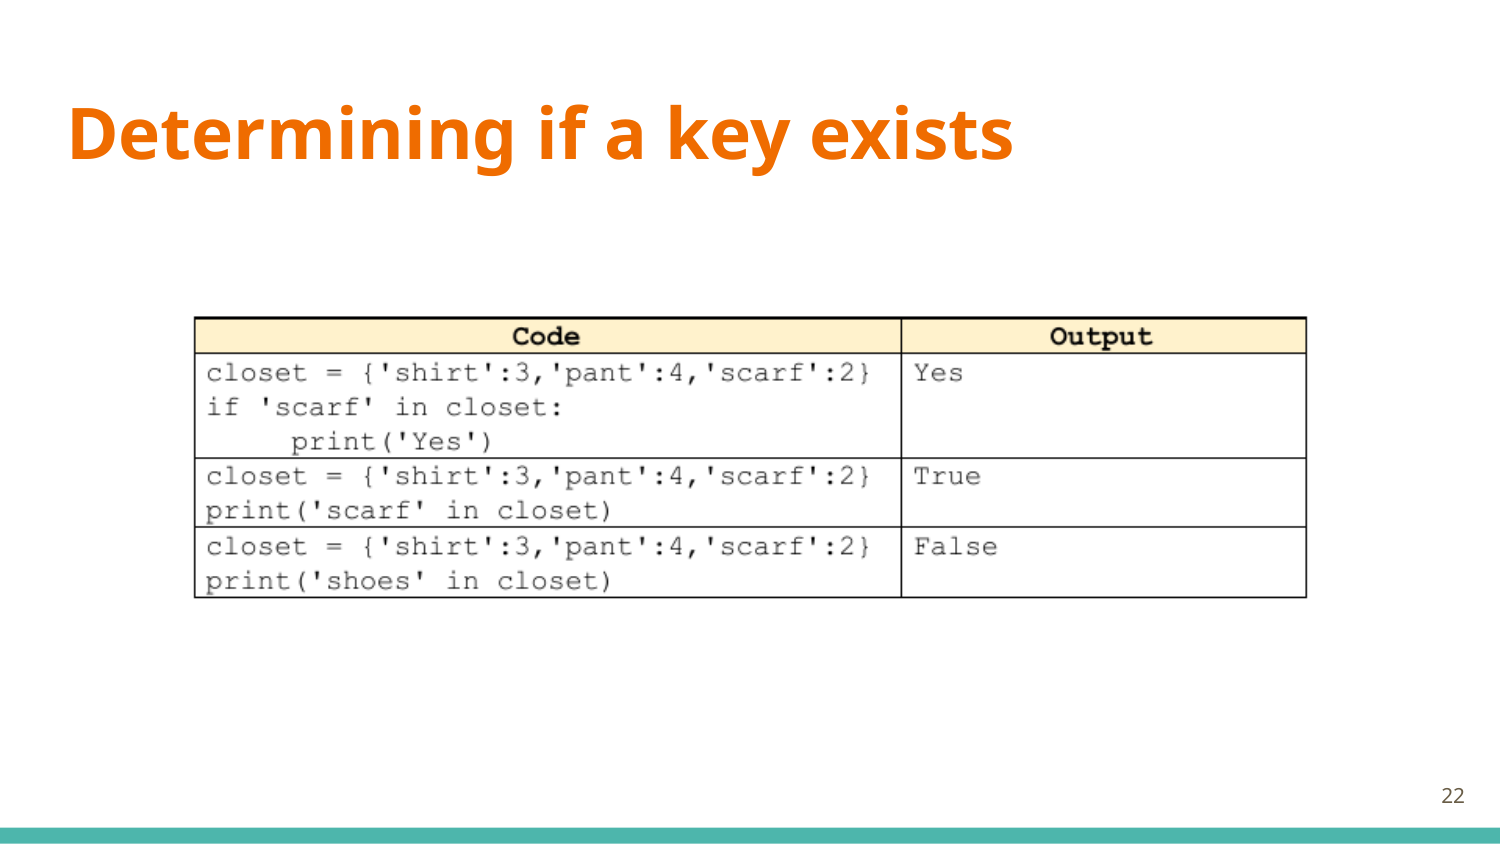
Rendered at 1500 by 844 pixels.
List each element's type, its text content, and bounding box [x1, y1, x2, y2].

picture [187, 312, 1312, 612]
slide_number ‹#› [1389, 764, 1480, 830]
title Determining if a key exists [51, 72, 1449, 189]
